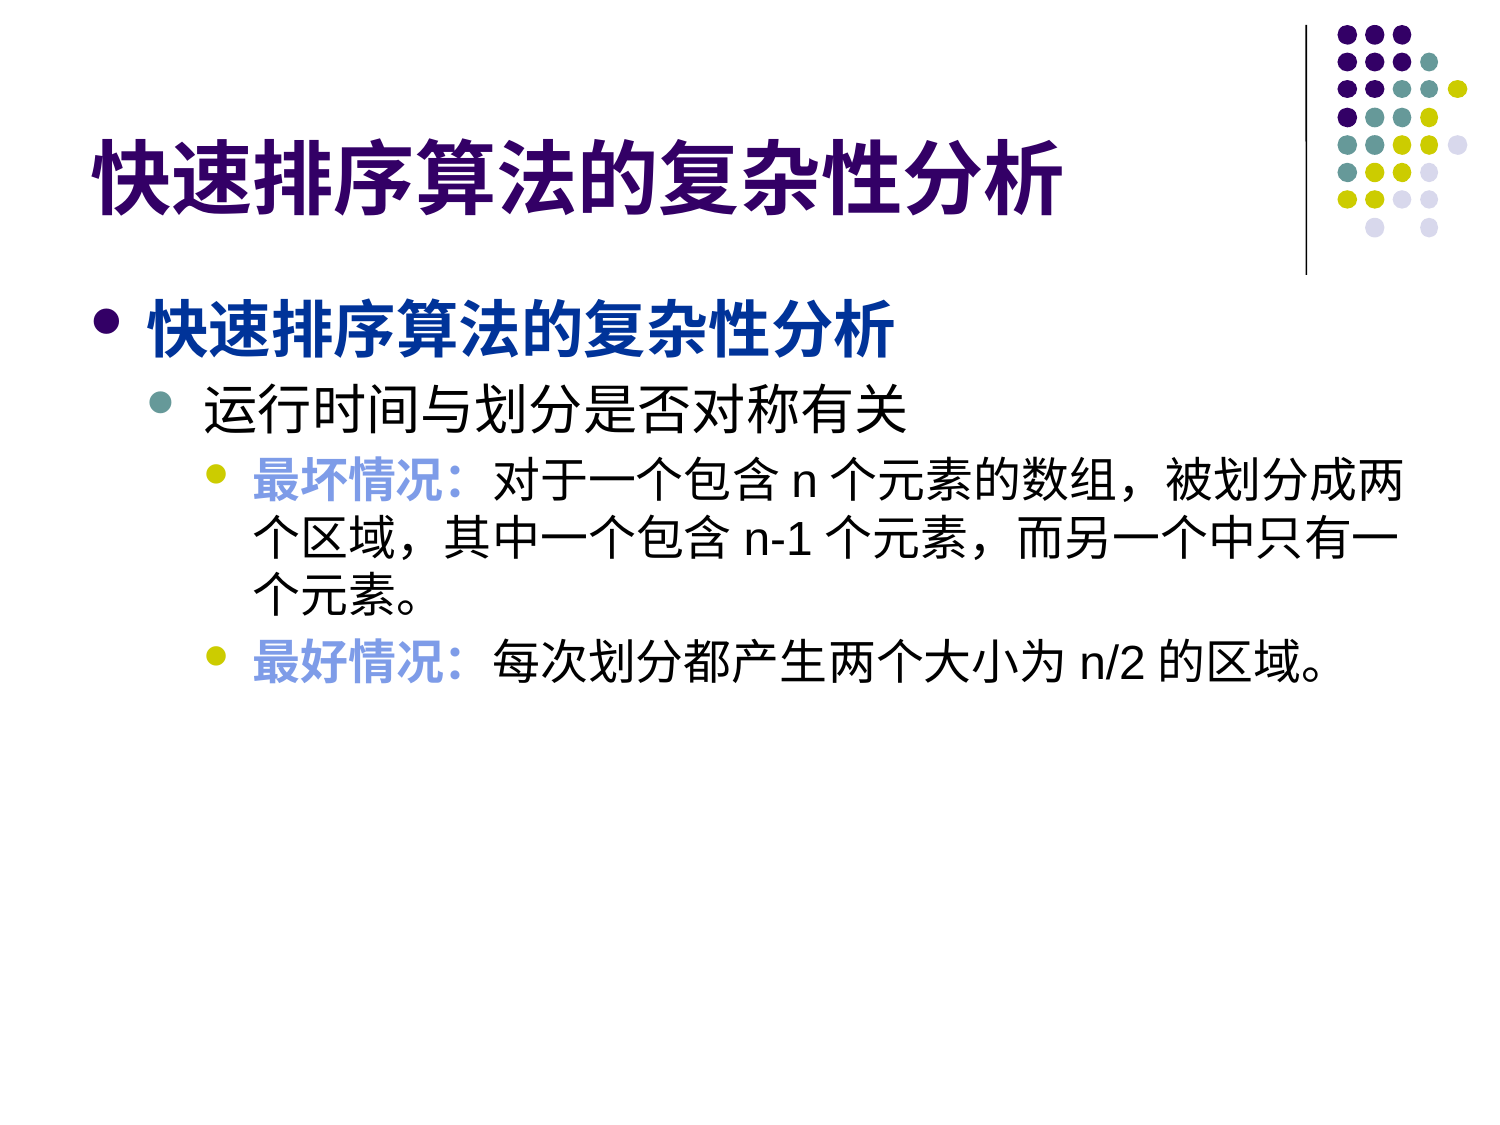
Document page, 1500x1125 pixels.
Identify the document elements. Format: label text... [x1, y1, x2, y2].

title 快速排序算法的复杂性分析 [74, 19, 1313, 233]
list 快速排序算法的复杂性分析 运行时间与划分是否对称有关 最坏情况：对于一个包含n个元素的数组，被划分成两个区域，其中一个包含n-1个元素，而另一个中只有一个元素。 最好情况：每次划分都产生两个大小为n/2的区域。 [74, 281, 1426, 1006]
